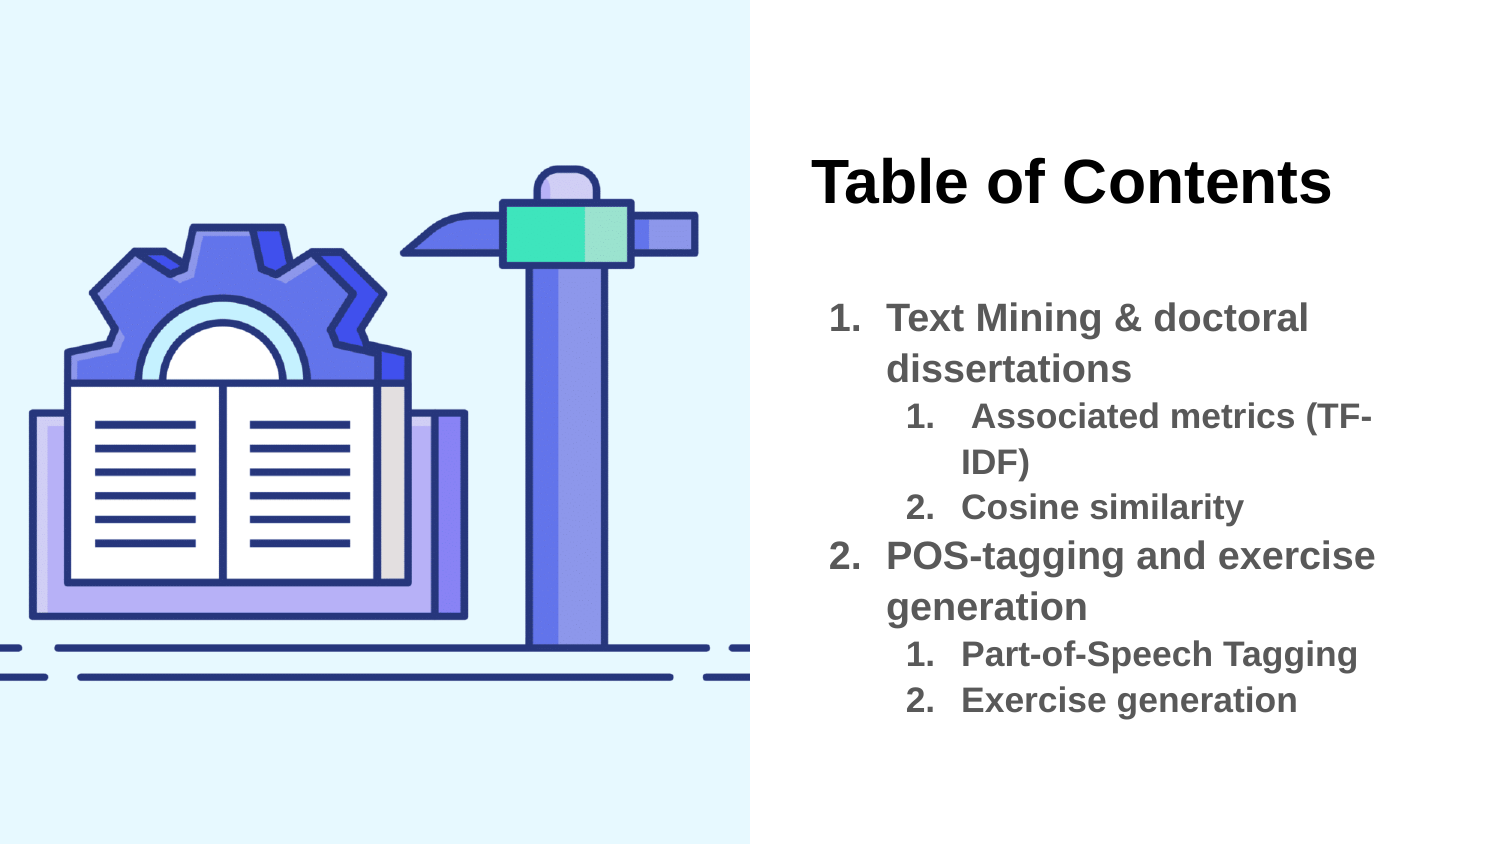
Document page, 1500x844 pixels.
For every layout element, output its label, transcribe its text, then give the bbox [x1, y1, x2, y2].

list Text Mining & doctoral dissertations Associated metrics (TF-IDF) Cosine similarity POS-tagging and exercise generation Part-of-Speech Tagging Exercise generation [796, 274, 1455, 765]
picture [0, 0, 751, 844]
title Table of Contents [796, 38, 1455, 233]
